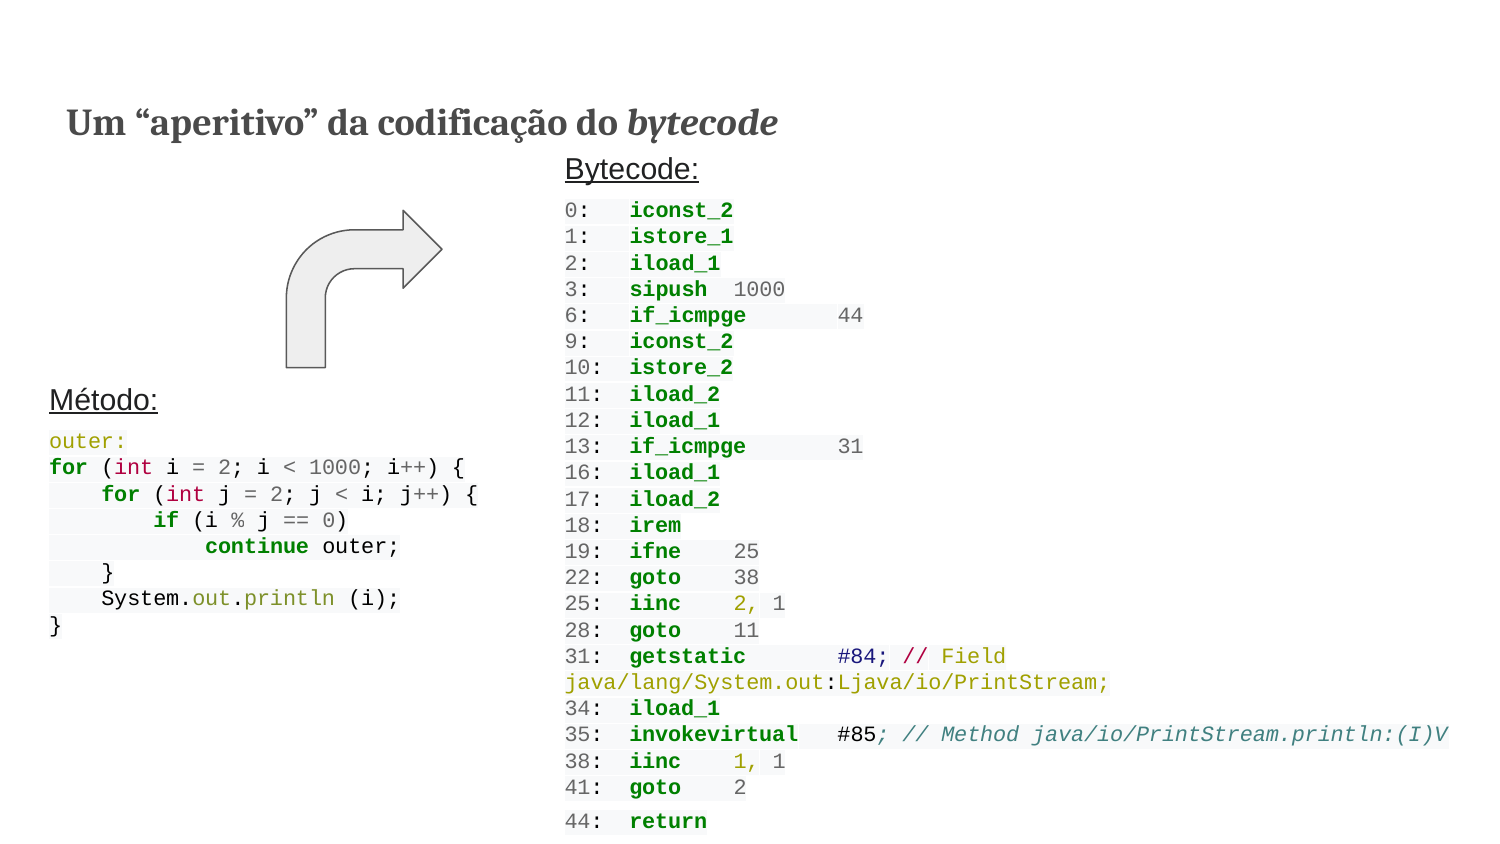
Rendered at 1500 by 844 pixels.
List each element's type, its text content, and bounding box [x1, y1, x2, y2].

text_box [286, 210, 443, 368]
text_box Bytecode: 0: iconst_2 1: istore_1 2: iload_1 3: sipush 1000 6: if_icmpge 44 9: iconst_2 10: istore_2 11: iload_2 12: iload_1 13: if_icmpge 31 16: iload_1 17: iload_2 18: irem 19: ifne 25 22: goto 38 25: iinc 2, 1 28: goto 11 31: getstatic #84; // Field java/lang/System.out:Ljava/io/PrintStream; 34: iload_1 35: invokevirtual #85; // Method java/io/PrintStream.println:(I)V 38: iinc 1, 1 41: goto 2 44: return [549, 128, 1500, 844]
title Um “aperitivo” da codificação do bytecode [51, 72, 1449, 167]
text_box Método: outer: for (int i = 2; i < 1000; i++) { for (int j = 2; j < i; j++) { if (i % j == 0) continue outer; } System.out.println (i); } [34, 359, 511, 686]
